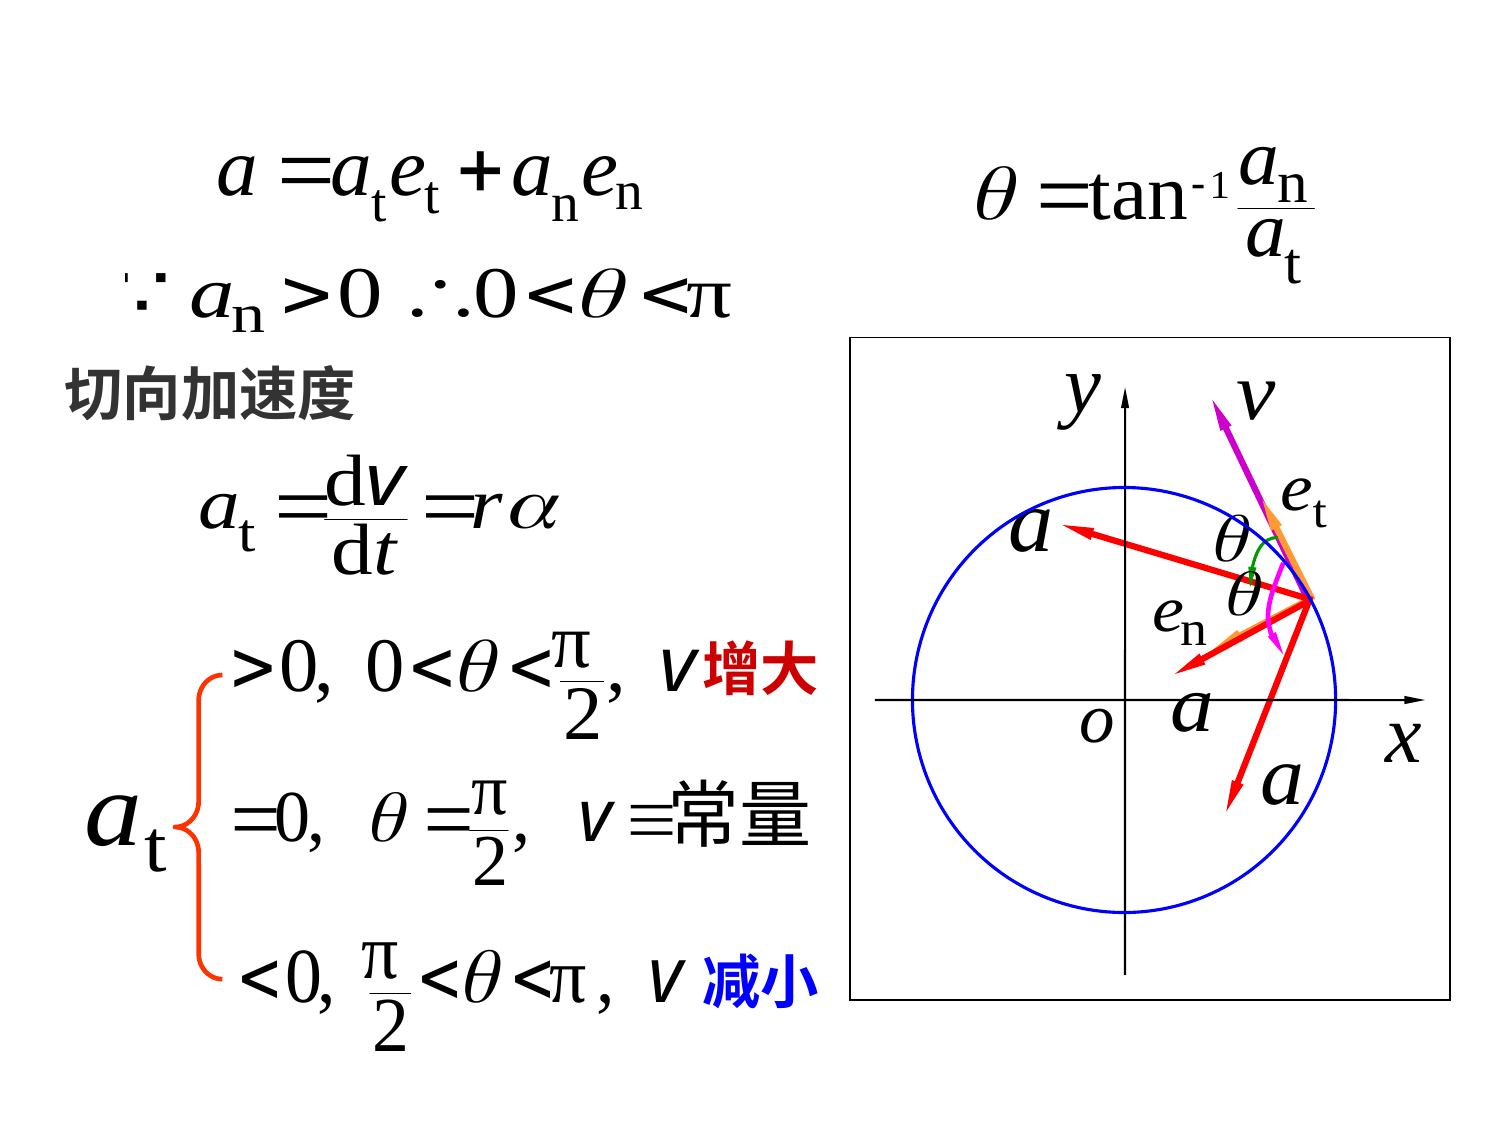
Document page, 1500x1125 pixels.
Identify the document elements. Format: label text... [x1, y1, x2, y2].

text_box 切向加速度 [50, 350, 450, 435]
text_box [849, 337, 1210, 612]
text_box [190, 675, 223, 980]
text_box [212, 137, 652, 229]
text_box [224, 774, 813, 891]
text_box [879, 337, 1450, 1000]
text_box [124, 262, 751, 338]
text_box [237, 924, 876, 1056]
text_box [974, 142, 1320, 290]
text_box [849, 752, 869, 923]
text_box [874, 362, 1433, 976]
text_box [227, 614, 869, 744]
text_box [74, 749, 186, 888]
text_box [1212, 337, 1309, 360]
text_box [195, 449, 567, 580]
